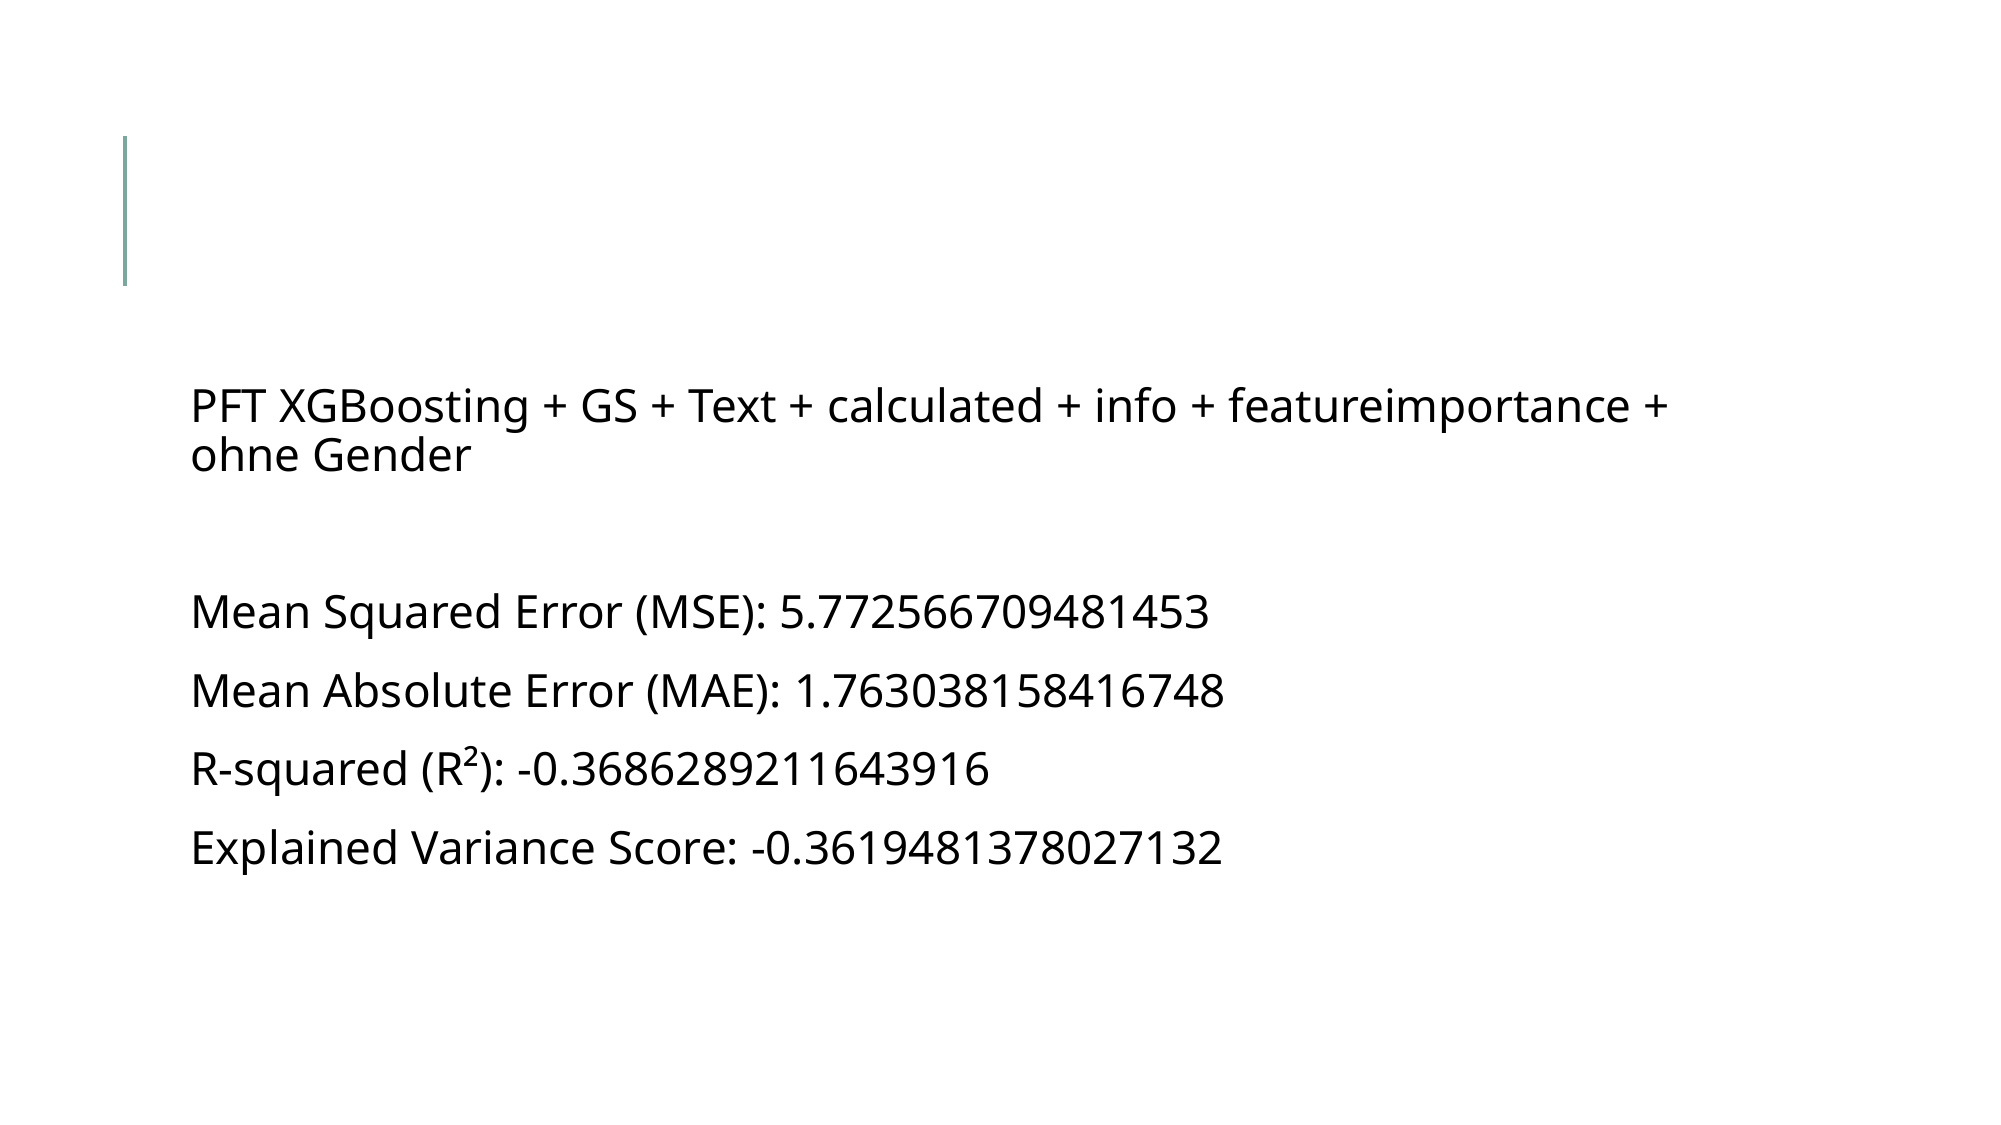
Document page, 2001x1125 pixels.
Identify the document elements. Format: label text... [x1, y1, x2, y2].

list PFT XGBoosting + GS + Text + calculated + info + featureimportance + ohne Gender Mean Squared Error (MSE): 5.772566709481453 Mean Absolute Error (MAE): 1.763038158416748 R-squared (R²): -0.3686289211643916 Explained Variance Score: -0.3619481378027132 [168, 375, 1763, 1035]
